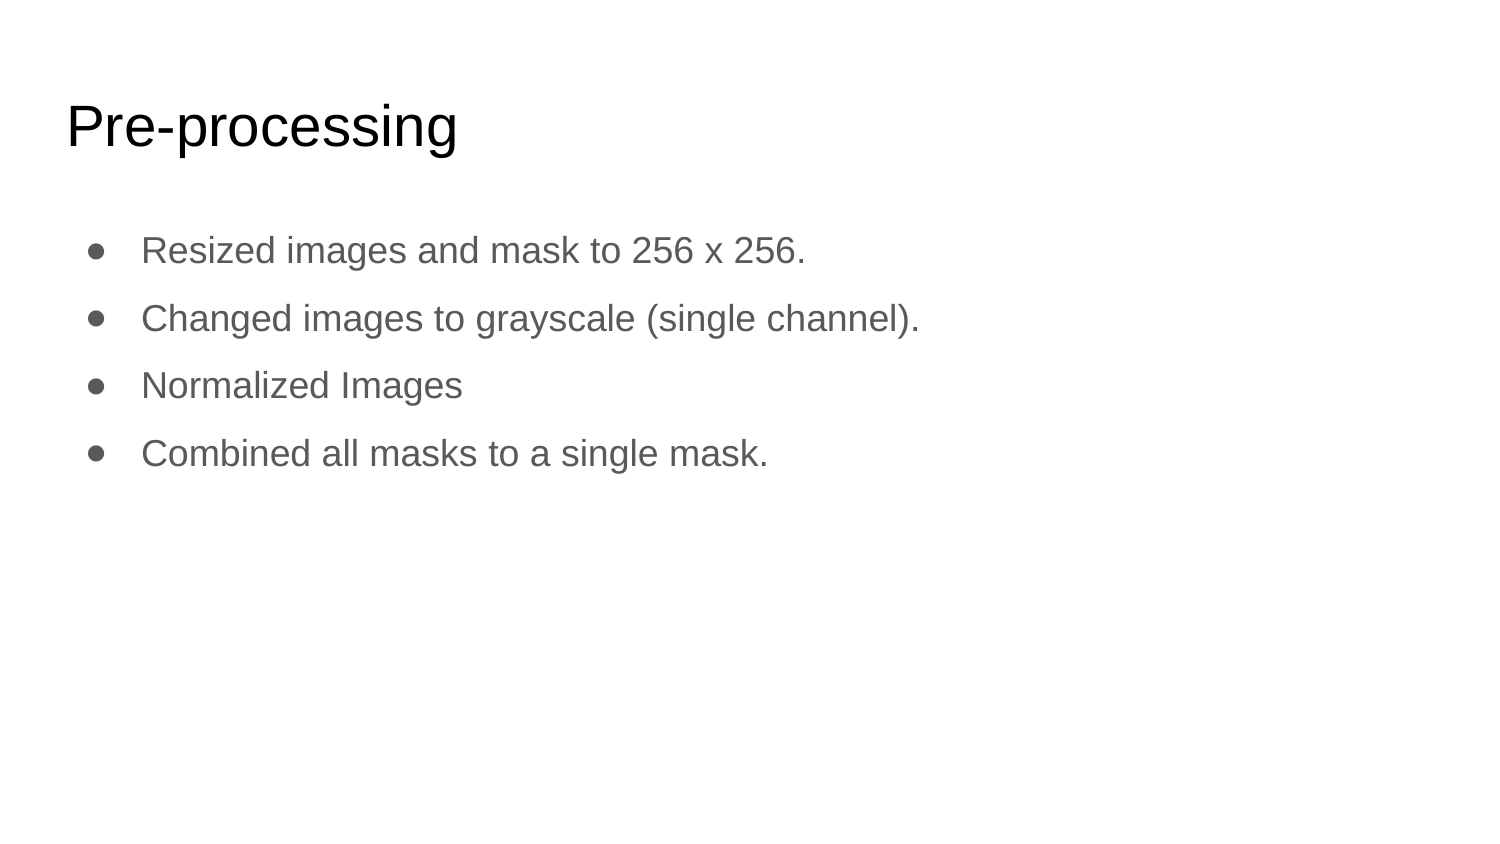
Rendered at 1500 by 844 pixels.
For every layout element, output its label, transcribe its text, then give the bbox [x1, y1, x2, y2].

title Pre-processing [51, 72, 1449, 167]
list Resized images and mask to 256 x 256. Changed images to grayscale (single channel). Normalized Images Combined all masks to a single mask. [51, 189, 1449, 750]
